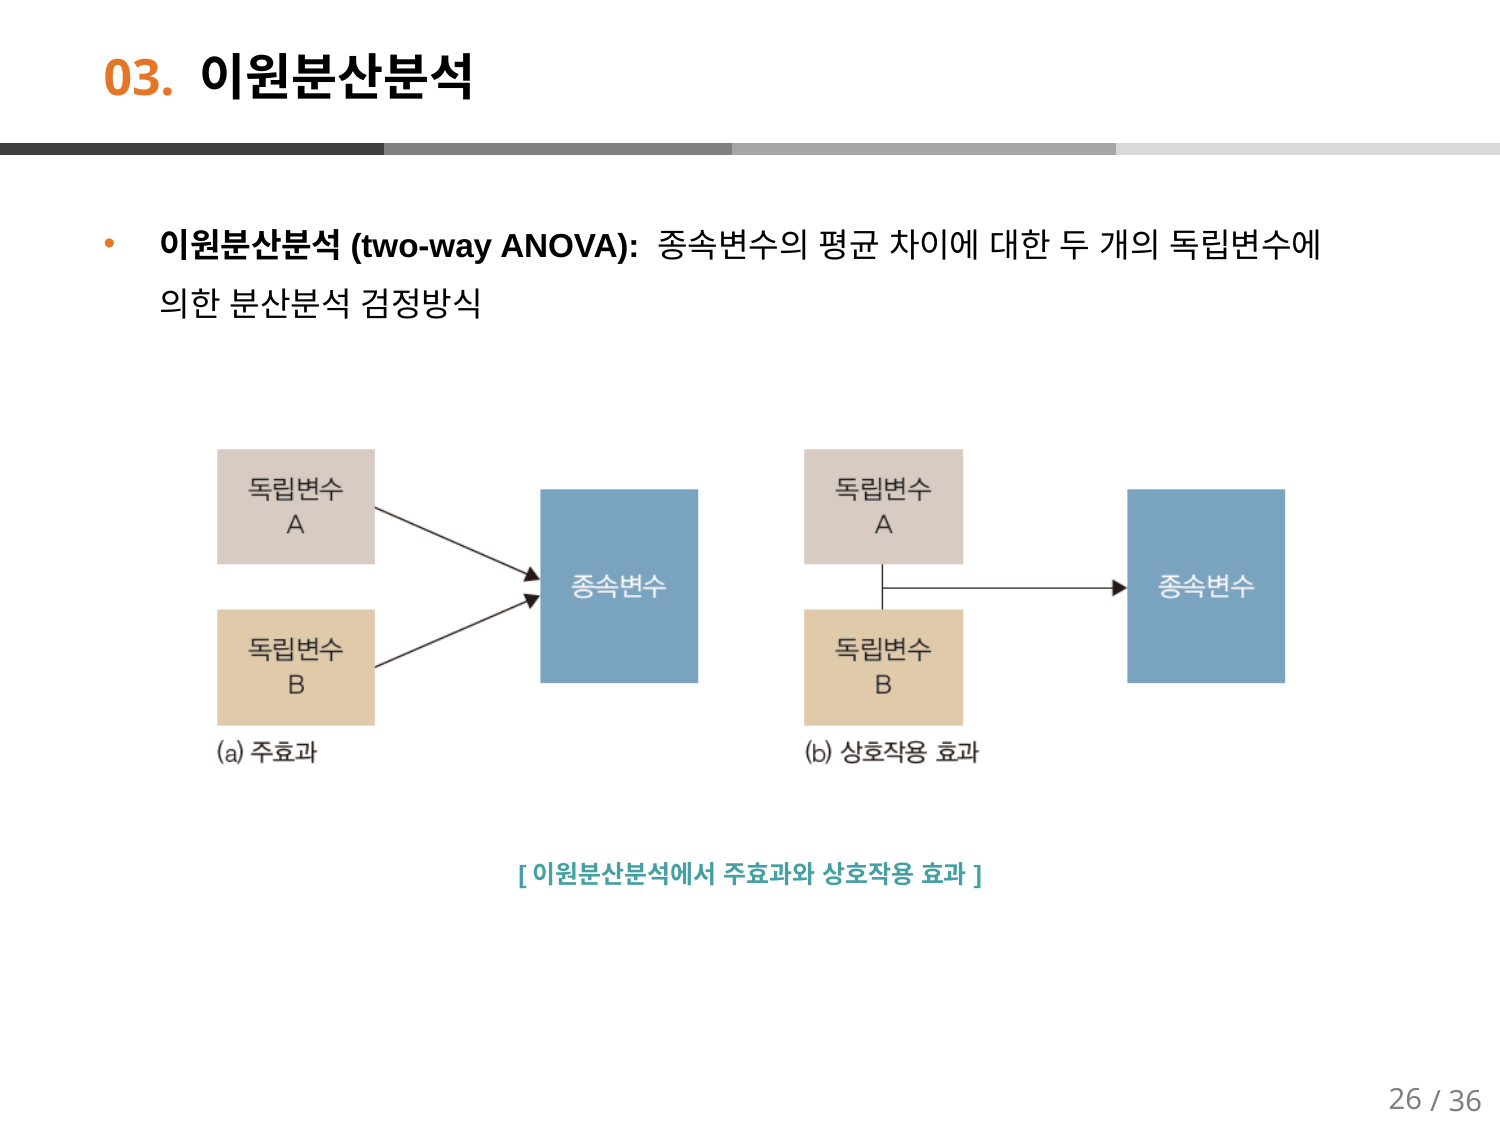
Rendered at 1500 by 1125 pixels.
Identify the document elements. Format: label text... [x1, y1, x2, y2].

picture [207, 439, 1293, 776]
title 03. 이원분산분석 [88, 30, 1211, 121]
text_box 이원분산분석(two-way ANOVA): 종속변수의 평균 차이에 대한 두 개의 독립변수에 의한 분산분석 검정방식 [88, 196, 1341, 386]
text_box [이원분산분석에서 주효과와 상호작용 효과] [442, 836, 1058, 896]
